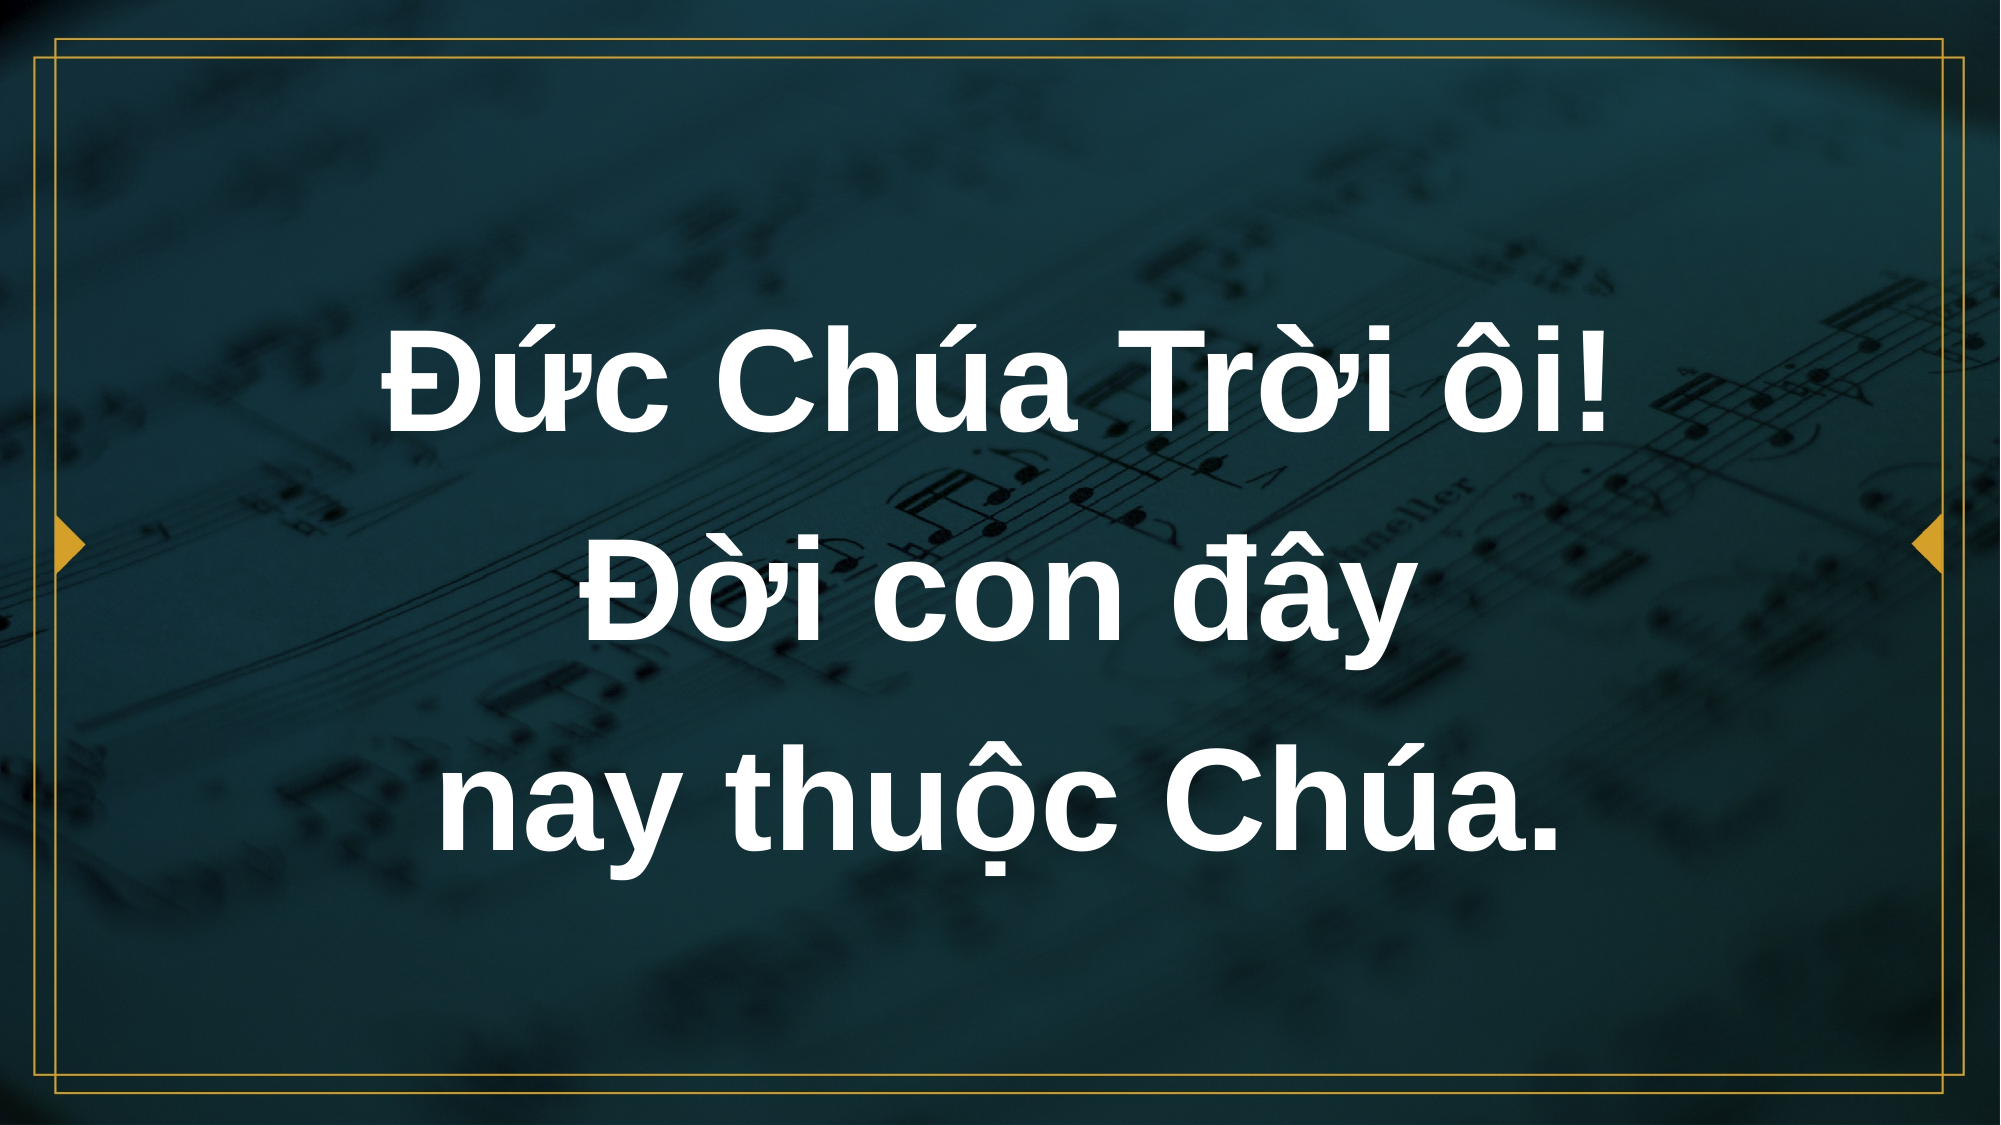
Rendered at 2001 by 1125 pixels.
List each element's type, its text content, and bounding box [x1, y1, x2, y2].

picture [0, 0, 2000, 1125]
title Đức Chúa Trời ôi! Đời con đây nay thuộc Chúa. [55, 53, 1945, 1077]
